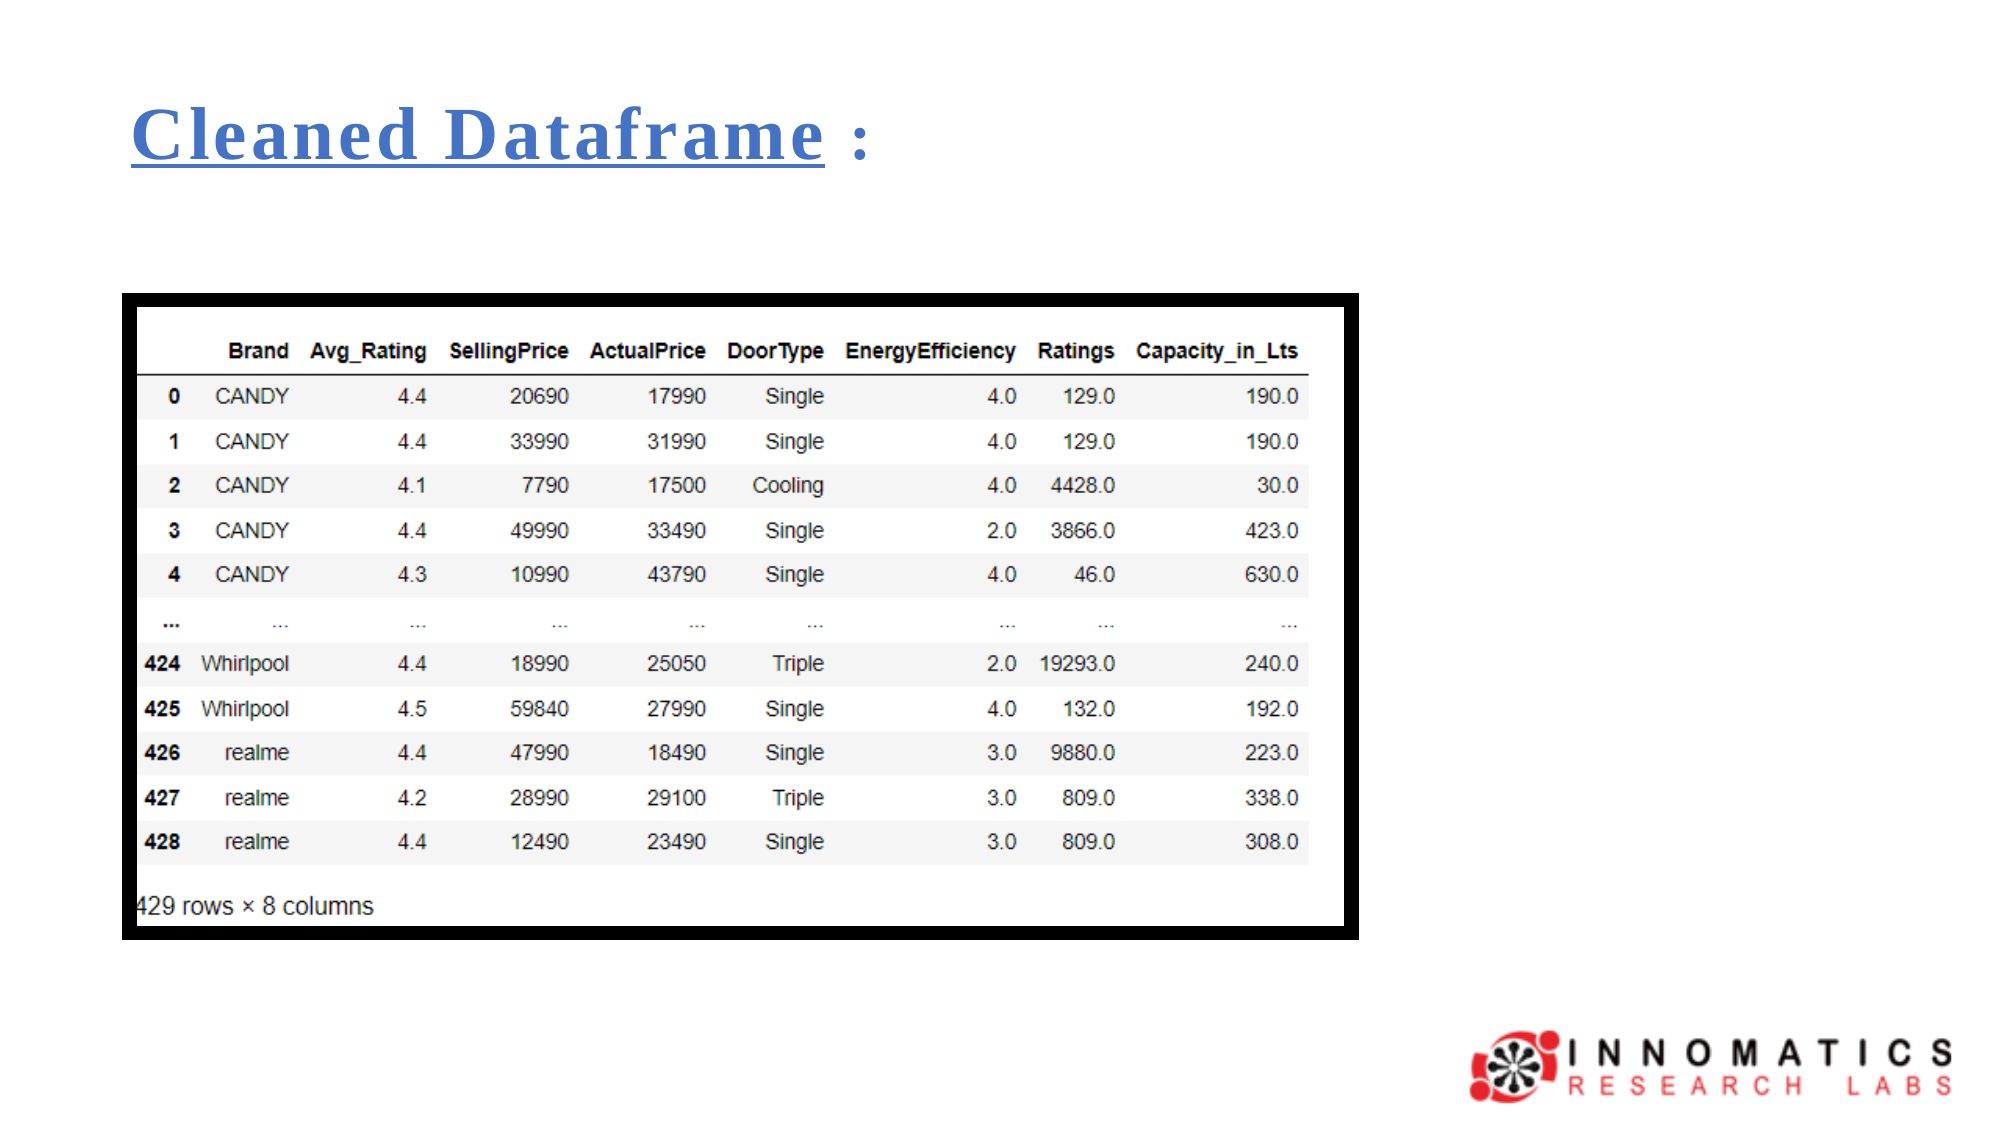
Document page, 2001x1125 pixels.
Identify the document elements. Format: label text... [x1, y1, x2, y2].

picture [1445, 1014, 1975, 1125]
text_box Cleaned Dataframe : [115, 58, 978, 182]
picture [136, 306, 1345, 927]
